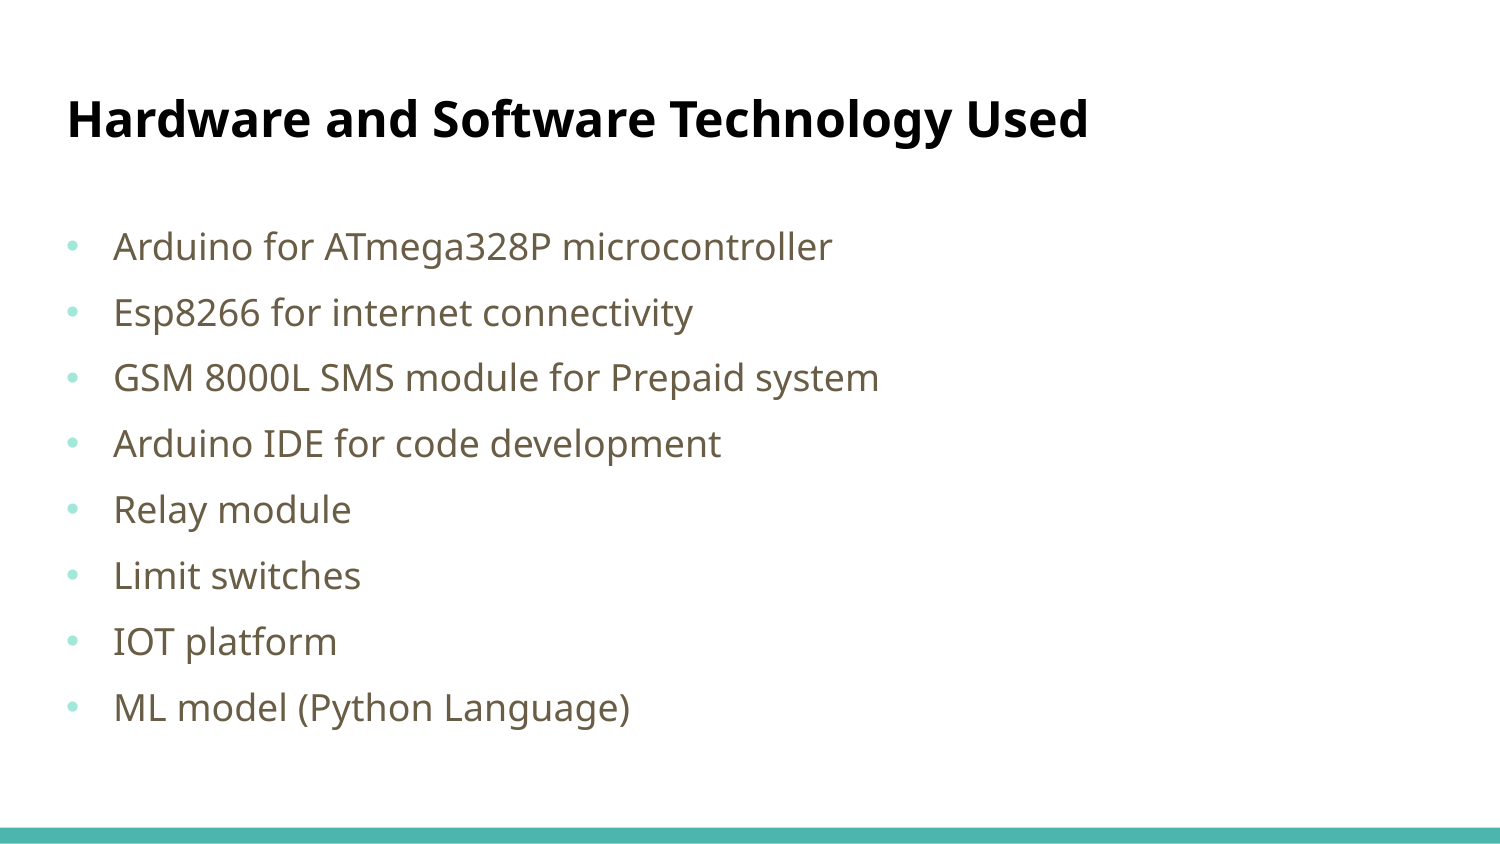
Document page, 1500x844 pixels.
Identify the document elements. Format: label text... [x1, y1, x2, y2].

title Hardware and Software Technology Used [51, 72, 1449, 189]
list Arduino for ATmega328P microcontroller Esp8266 for internet connectivity GSM 8000L SMS module for Prepaid system Arduino IDE for code development Relay module Limit switches IOT platform ML model (Python Language) [51, 207, 1449, 750]
